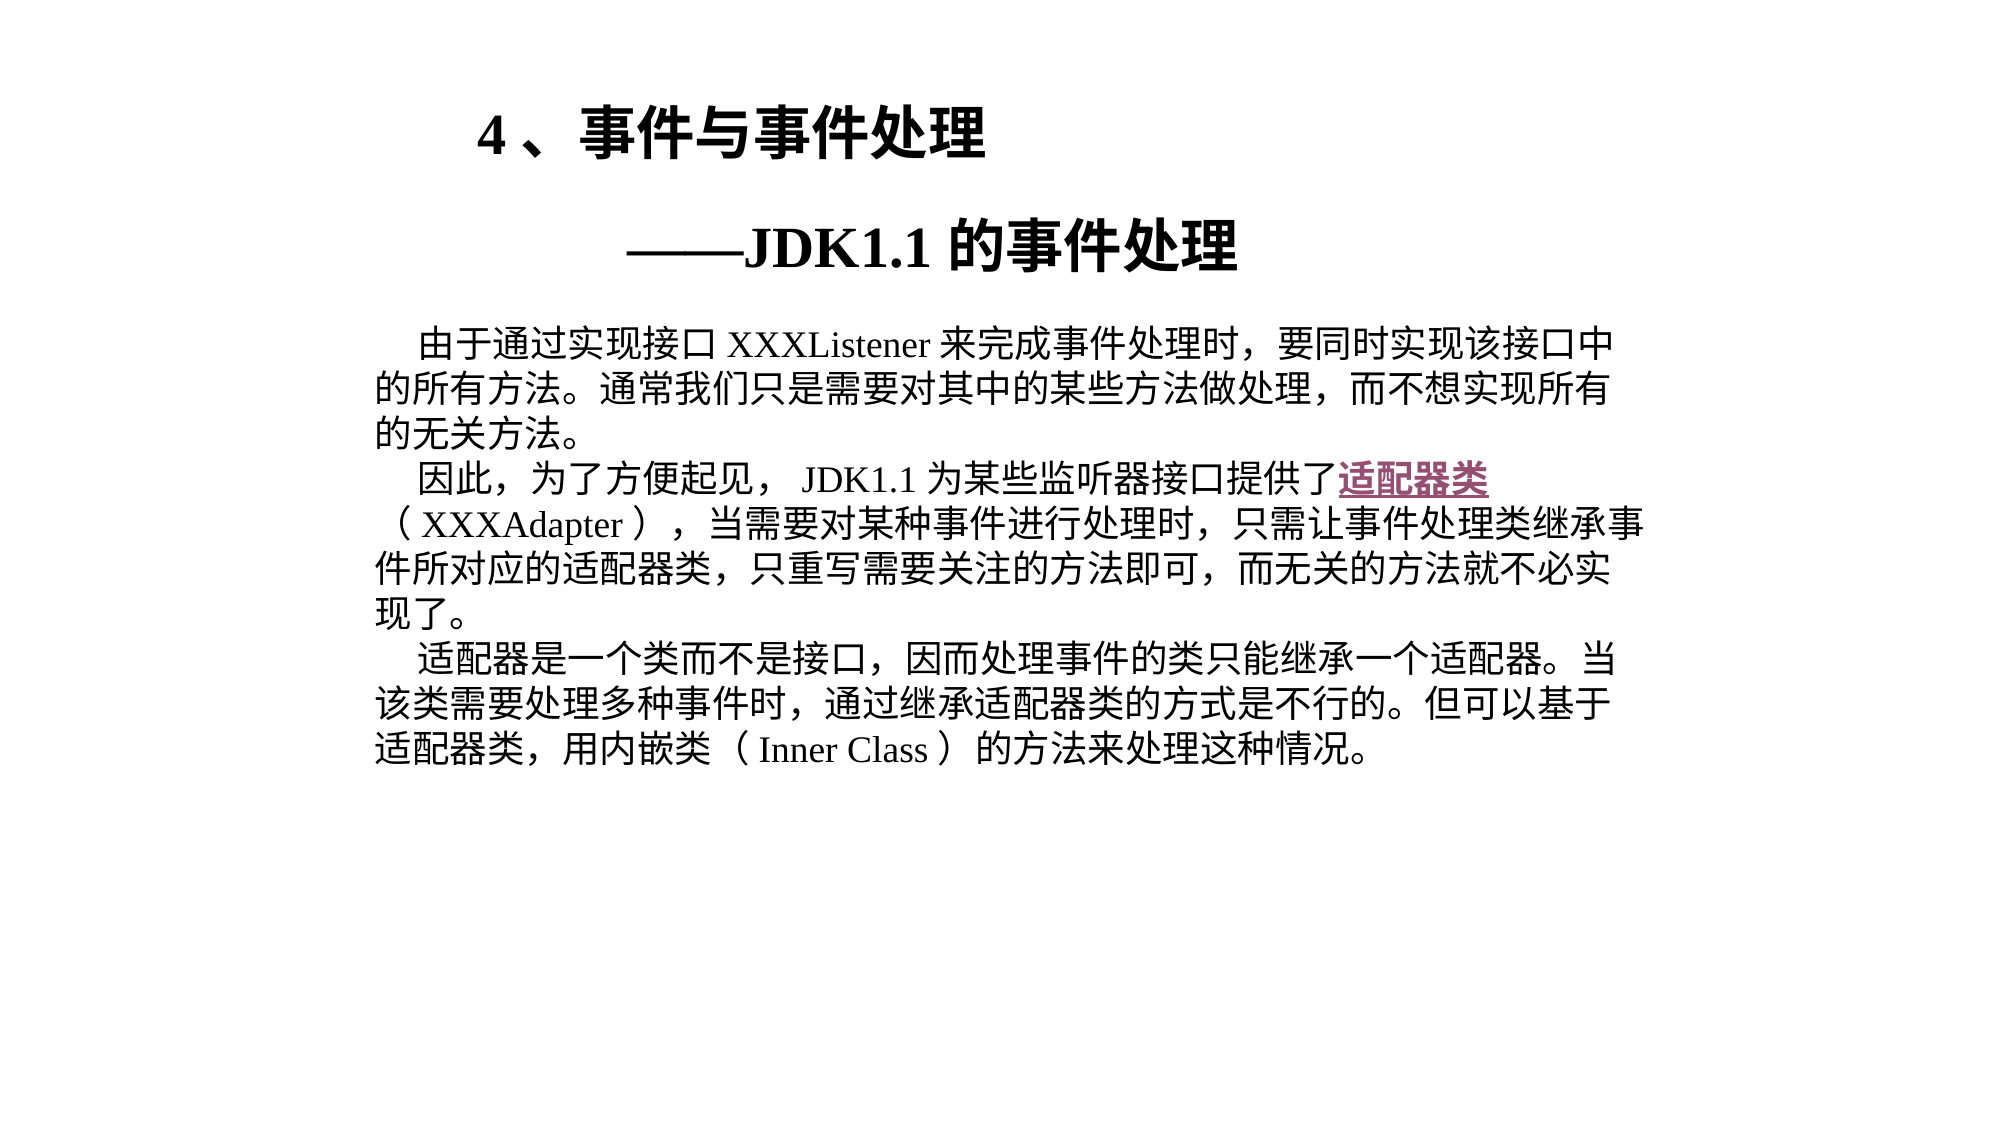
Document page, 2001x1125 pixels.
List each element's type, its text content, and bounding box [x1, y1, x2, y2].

text_box 4、事件与事件处理 ——JDK1.1的事件处理 [462, 74, 1413, 287]
text_box 由于通过实现接口XXXListener来完成事件处理时，要同时实现该接口中的所有方法。通常我们只是需要对其中的某些方法做处理，而不想实现所有的无关方法。 因此，为了方便起见，JDK1.1为某些监听器接口提供了适配器类（XXXAdapter），当需要对某种事件进行处理时，只需让事件处理类继承事件所对应的适配器类，只重写需要关注的方法即可，而无关的方法就不必实现了。 适配器是一个类而不是接口，因而处理事件的类只能继承一个适配器。当该类需要处理多种事件时，通过继承适配器类的方式是不行的。但可以基于适配器类，用内嵌类（Inner Class）的方法来处理这种情况。 [359, 312, 1663, 778]
